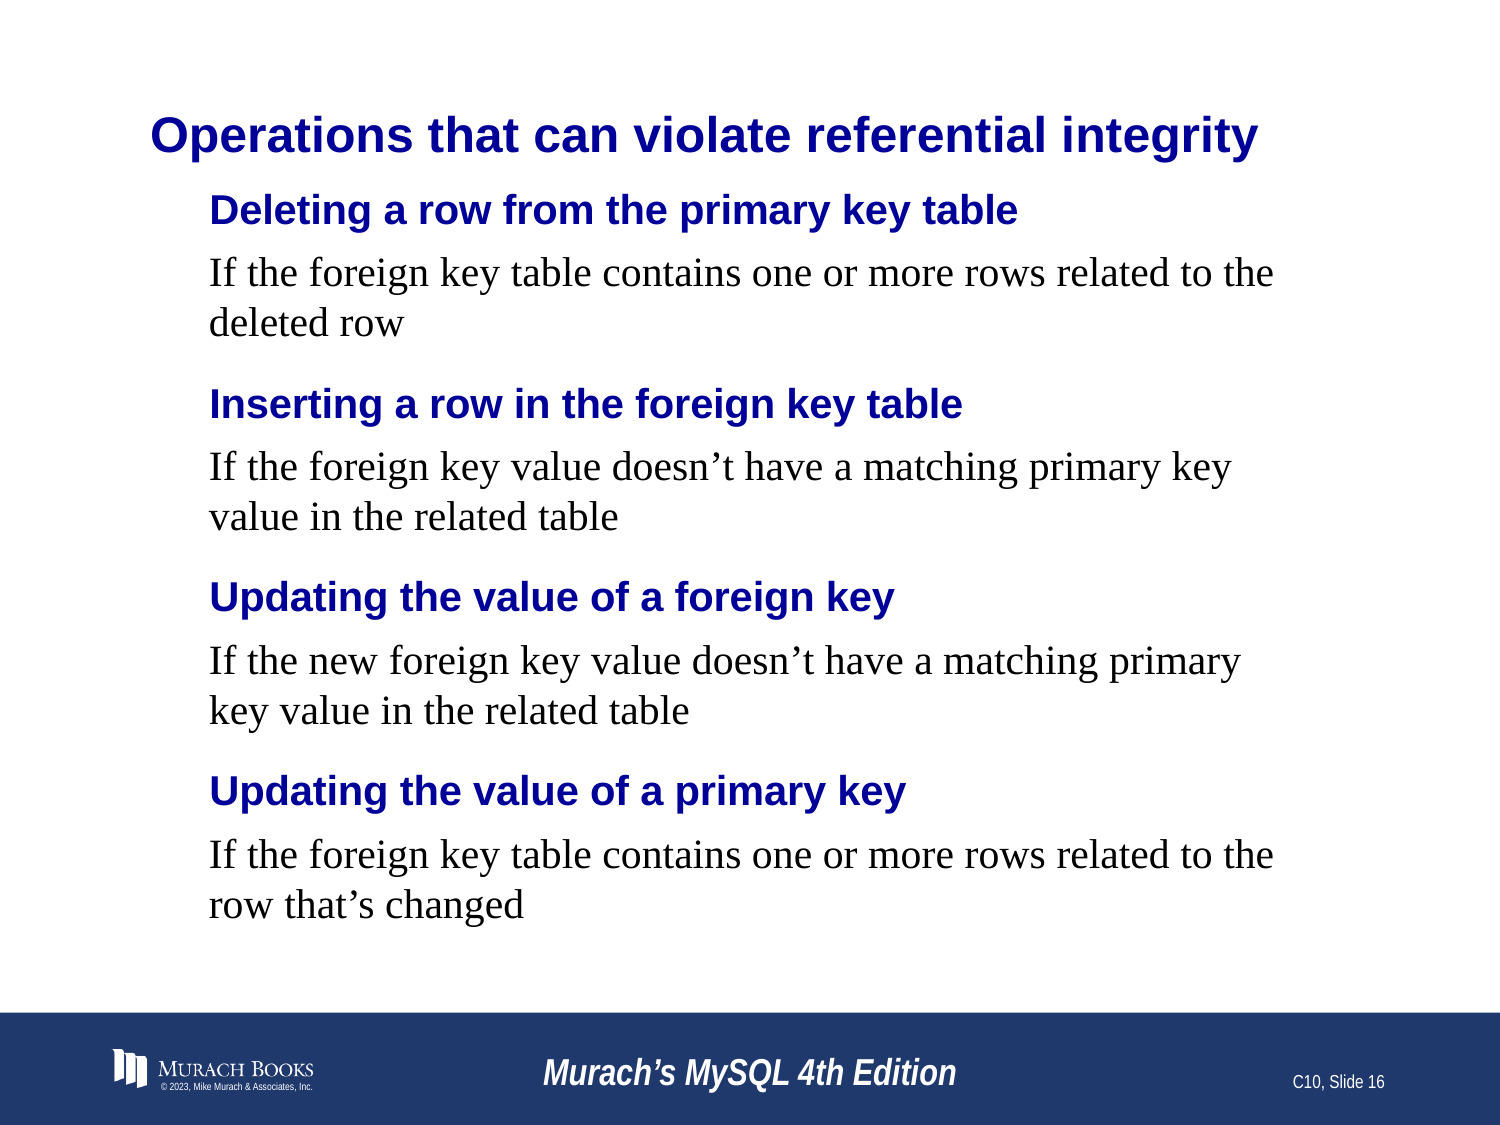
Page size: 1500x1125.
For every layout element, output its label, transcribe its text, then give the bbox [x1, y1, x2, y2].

footer © 2023, Mike Murach & Associates, Inc. [12, 1025, 450, 1100]
title Operations that can violate referential integrity [150, 102, 1350, 164]
slide_number Murach’s MySQL 4th Edition [450, 1025, 1050, 1100]
list Deleting a row from the primary key table If the foreign key table contains one or more rows related to the deleted row Inserting a row in the foreign key table If the foreign key value doesn’t have a matching primary key value in the related table Updating the value of a foreign key If the new foreign key value doesn’t have a matching primary key value in the related table Updating the value of a primary key If the foreign key table contains one or more rows related to the row that’s changed [137, 174, 1350, 975]
slide_number C10, Slide 16 [1087, 1025, 1400, 1100]
